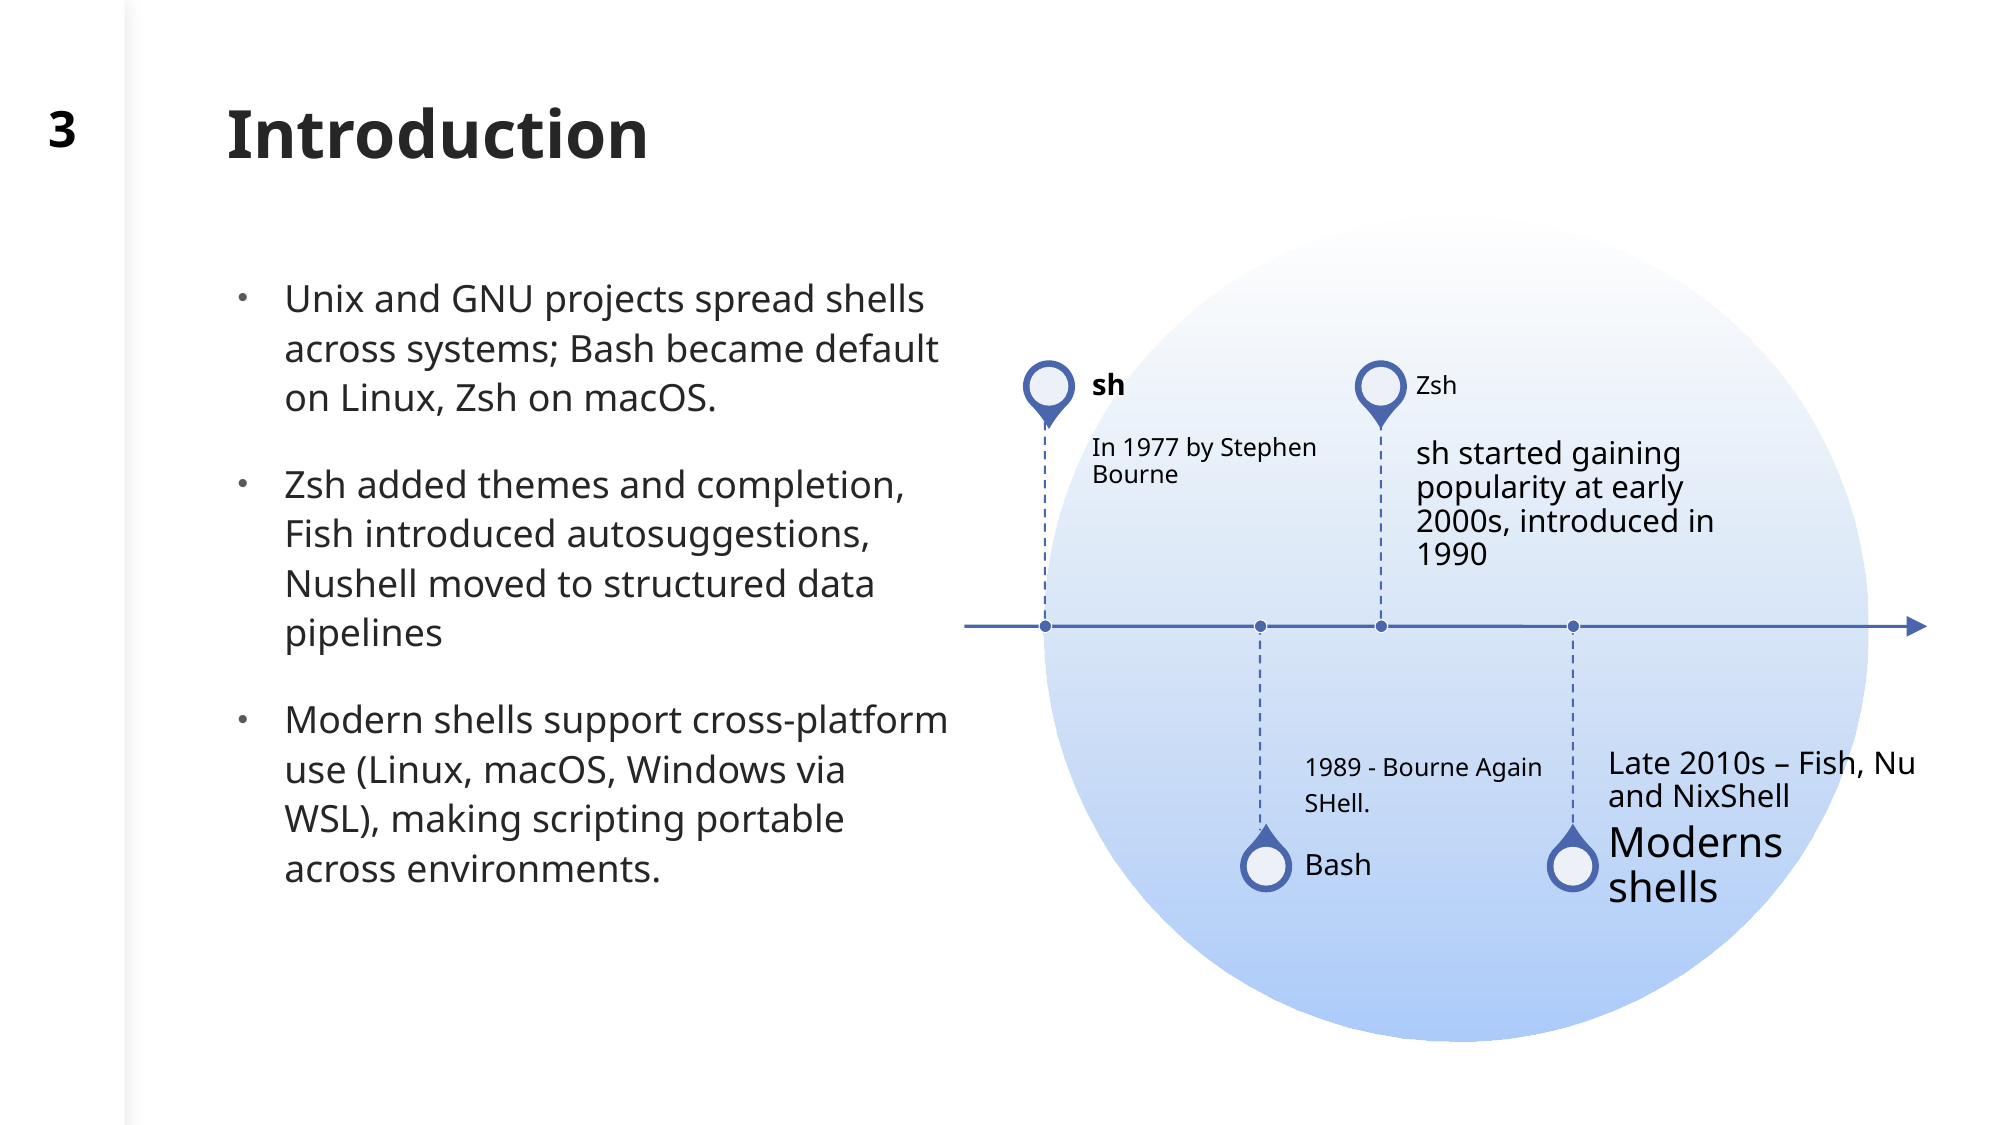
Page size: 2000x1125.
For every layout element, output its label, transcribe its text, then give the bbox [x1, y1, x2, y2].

list Unix and GNU projects spread shells across systems; Bash became default on Linux, Zsh on macOS. Zsh added themes and completion, Fish introduced autosuggestions, Nushell moved to structured data pipelines Modern shells support cross-platform use (Linux, macOS, Windows via WSL), making scripting portable across environments. [215, 263, 966, 913]
title Introduction [212, 99, 1019, 338]
slide_number 3 [0, 99, 125, 163]
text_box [964, 281, 1928, 972]
